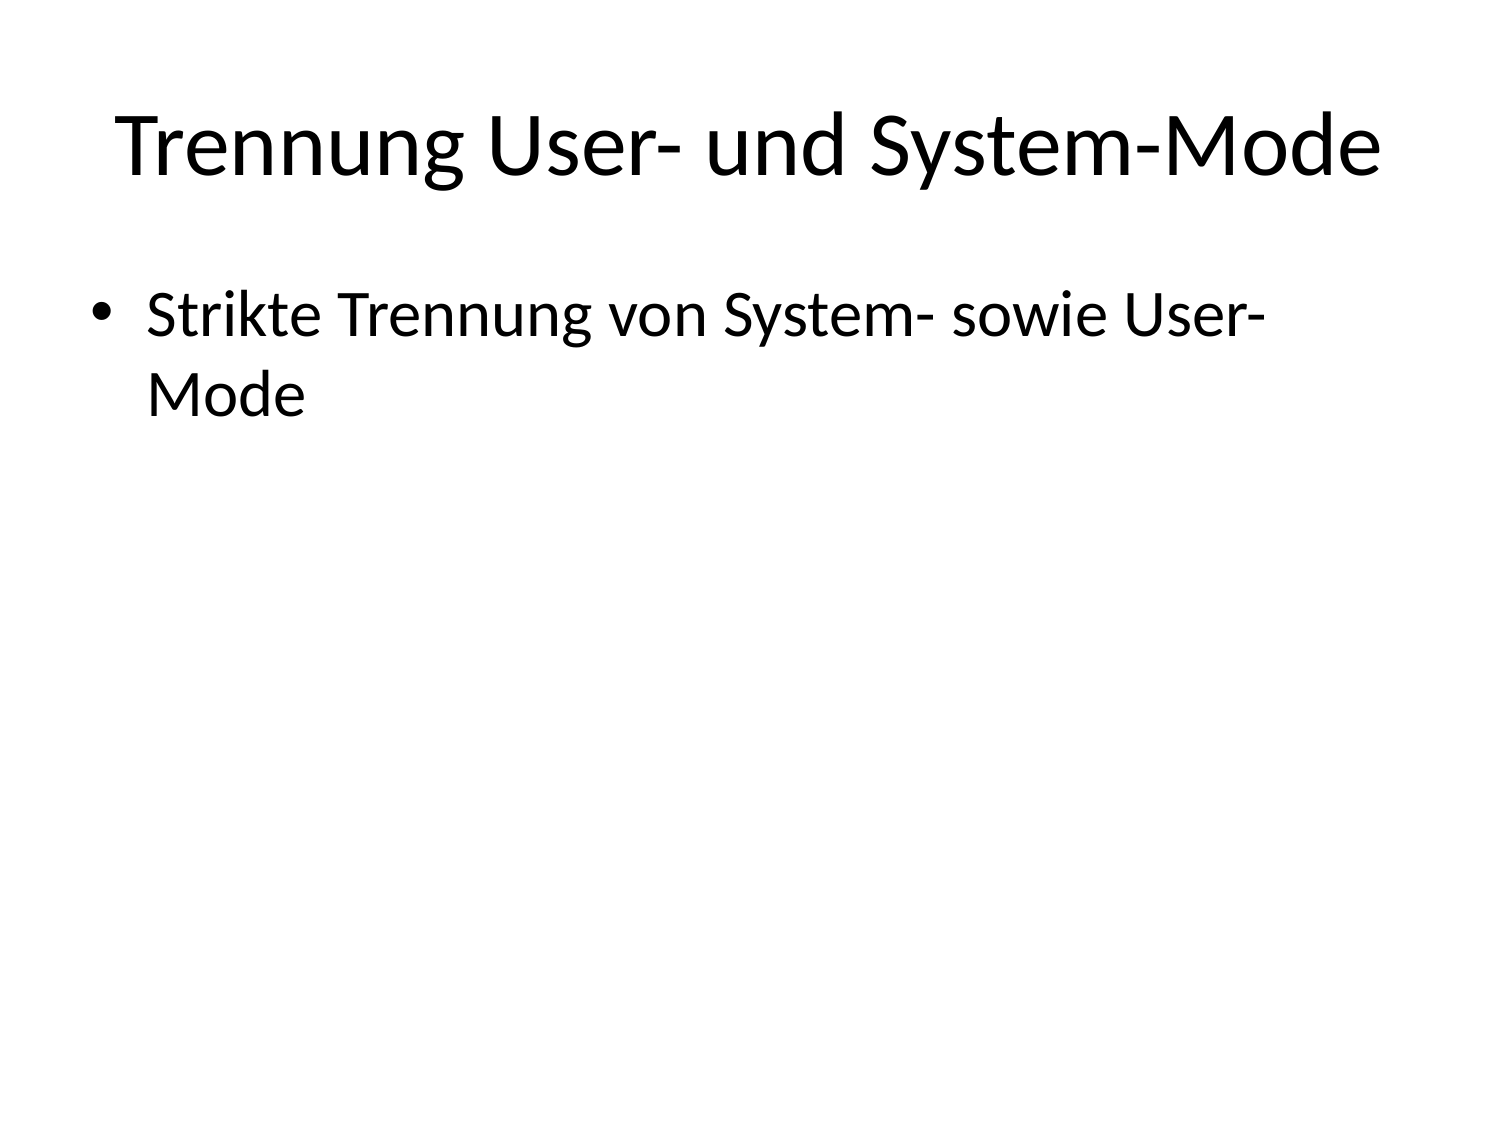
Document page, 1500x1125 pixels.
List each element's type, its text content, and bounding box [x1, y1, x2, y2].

list Strikte Trennung von System- sowie User-Mode [75, 262, 1425, 1005]
title Trennung User- und System-Mode [75, 45, 1425, 233]
